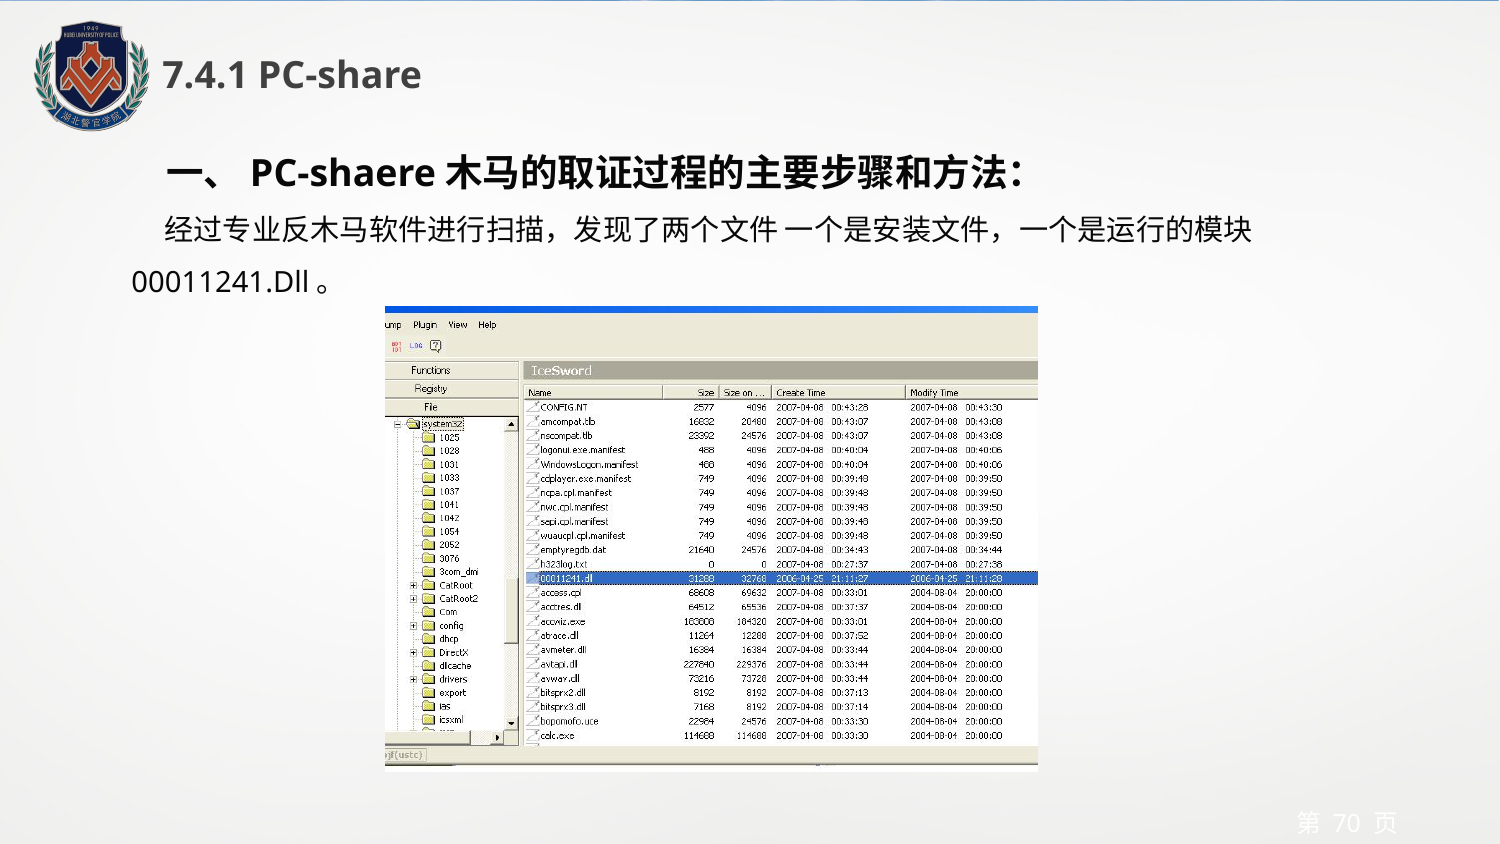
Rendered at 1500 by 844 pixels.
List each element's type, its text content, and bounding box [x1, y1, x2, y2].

picture [0, 0, 1500, 844]
text_box 7.4.1 PC-share [147, 43, 650, 103]
text_box 一、PC-shaere木马的取证过程的主要步骤和方法： 经过专业反木马软件进行扫描，发现了两个文件 一个是安装文件，一个是运行的模块00011241.Dll。 [116, 118, 1384, 359]
